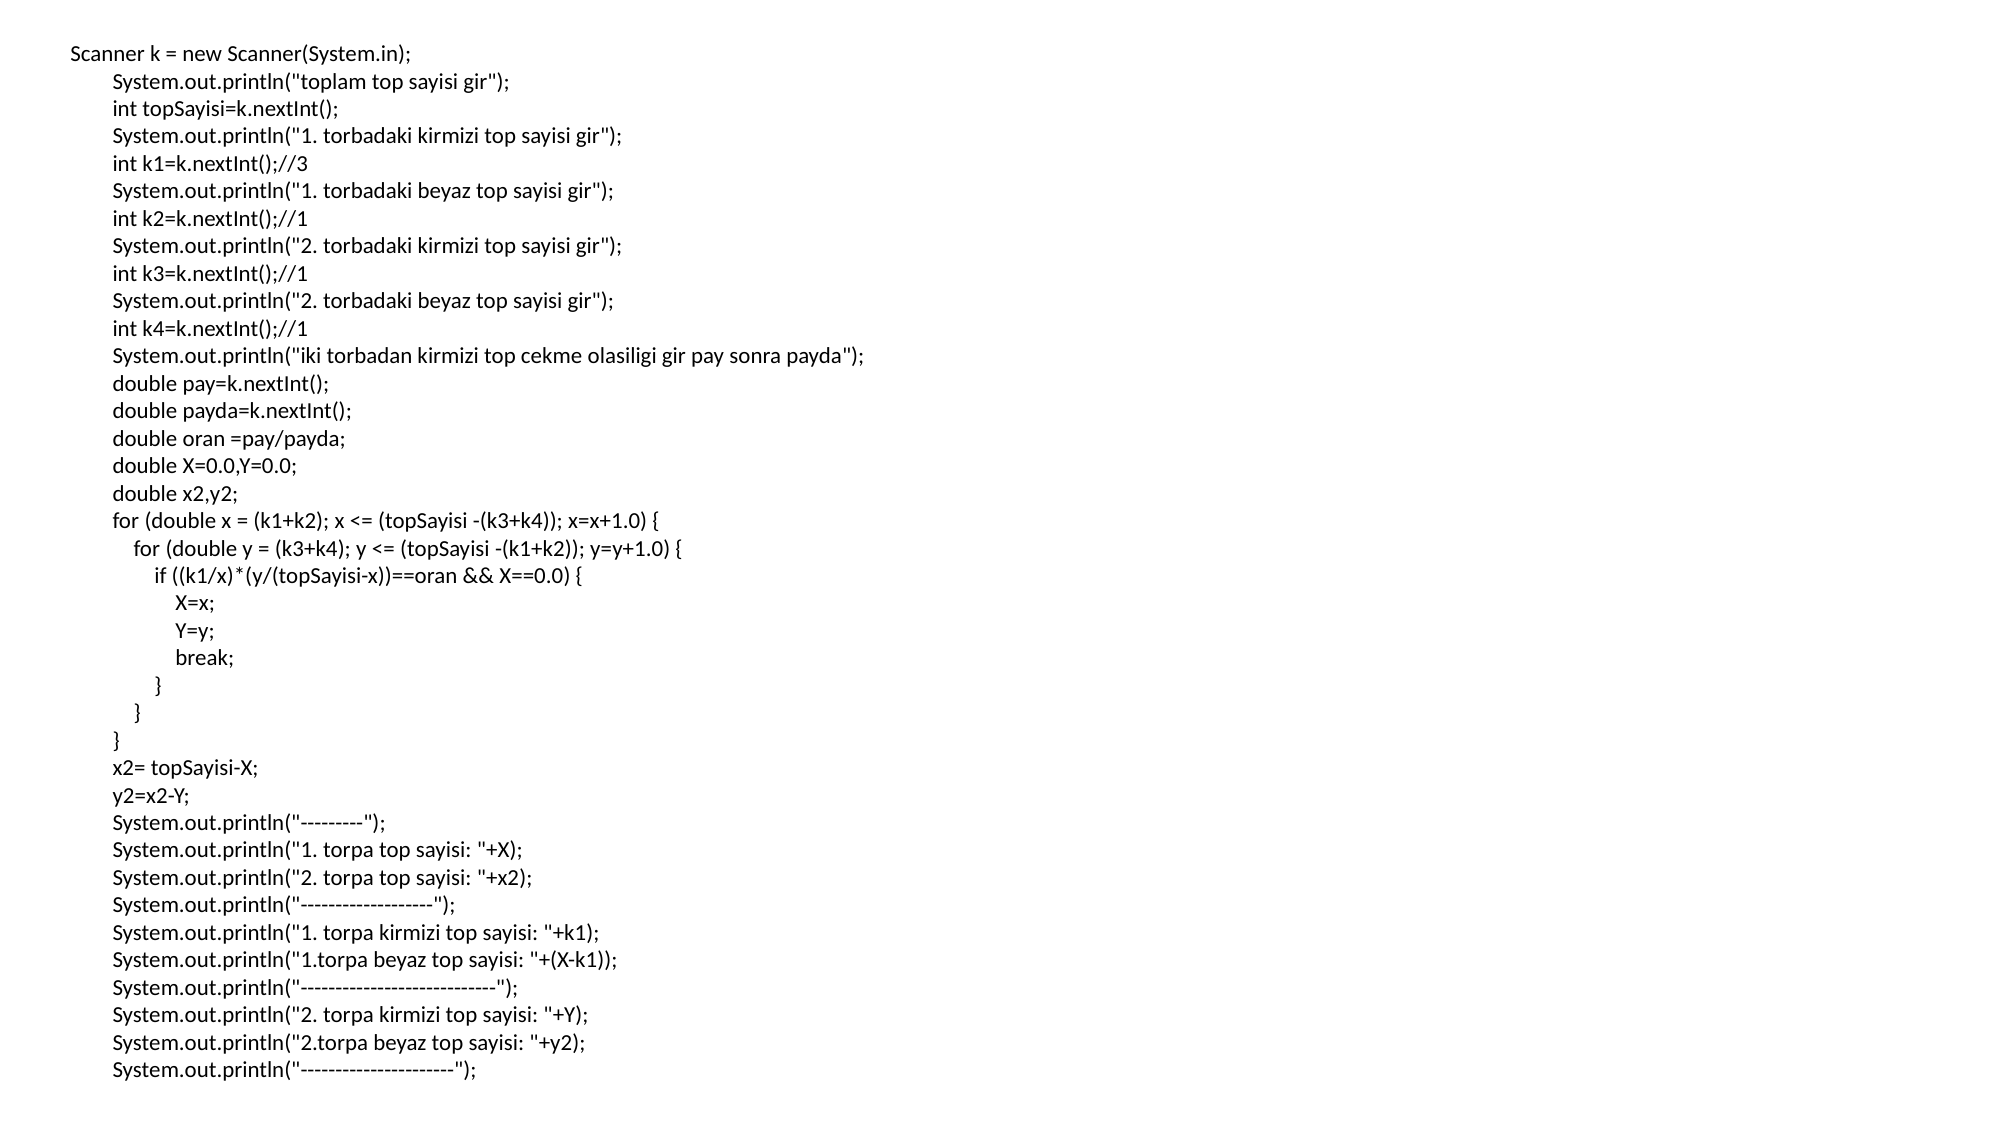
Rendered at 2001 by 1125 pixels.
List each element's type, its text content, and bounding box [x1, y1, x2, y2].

text_box Scanner k = new Scanner(System.in); System.out.println("toplam top sayisi gir"); int topSayisi=k.nextInt(); System.out.println("1. torbadaki kirmizi top sayisi gir"); int k1=k.nextInt();//3 System.out.println("1. torbadaki beyaz top sayisi gir"); int k2=k.nextInt();//1 System.out.println("2. torbadaki kirmizi top sayisi gir"); int k3=k.nextInt();//1 System.out.println("2. torbadaki beyaz top sayisi gir"); int k4=k.nextInt();//1 System.out.println("iki torbadan kirmizi top cekme olasiligi gir pay sonra payda"); double pay=k.nextInt(); double payda=k.nextInt(); double oran =pay/payda; double X=0.0,Y=0.0; double x2,y2; for (double x = (k1+k2); x <= (topSayisi -(k3+k4)); x=x+1.0) { for (double y = (k3+k4); y <= (topSayisi -(k1+k2)); y=y+1.0) { if ((k1/x)*(y/(topSayisi-x))==oran && X==0.0) { X=x; Y=y; break; } } } x2= topSayisi-X; y2=x2-Y; System.out.println("---------"); System.out.println("1. torpa top sayisi: "+X); System.out.println("2. torpa top sayisi: "+x2); System.out.println("-------------------"); System.out.println("1. torpa kirmizi top sayisi: "+k1); System.out.println("1.torpa beyaz top sayisi: "+(X-k1)); System.out.println("----------------------------"); System.out.println("2. torpa kirmizi top sayisi: "+Y); System.out.println("2.torpa beyaz top sayisi: "+y2); System.out.println("----------------------"); [55, 31, 1955, 1090]
